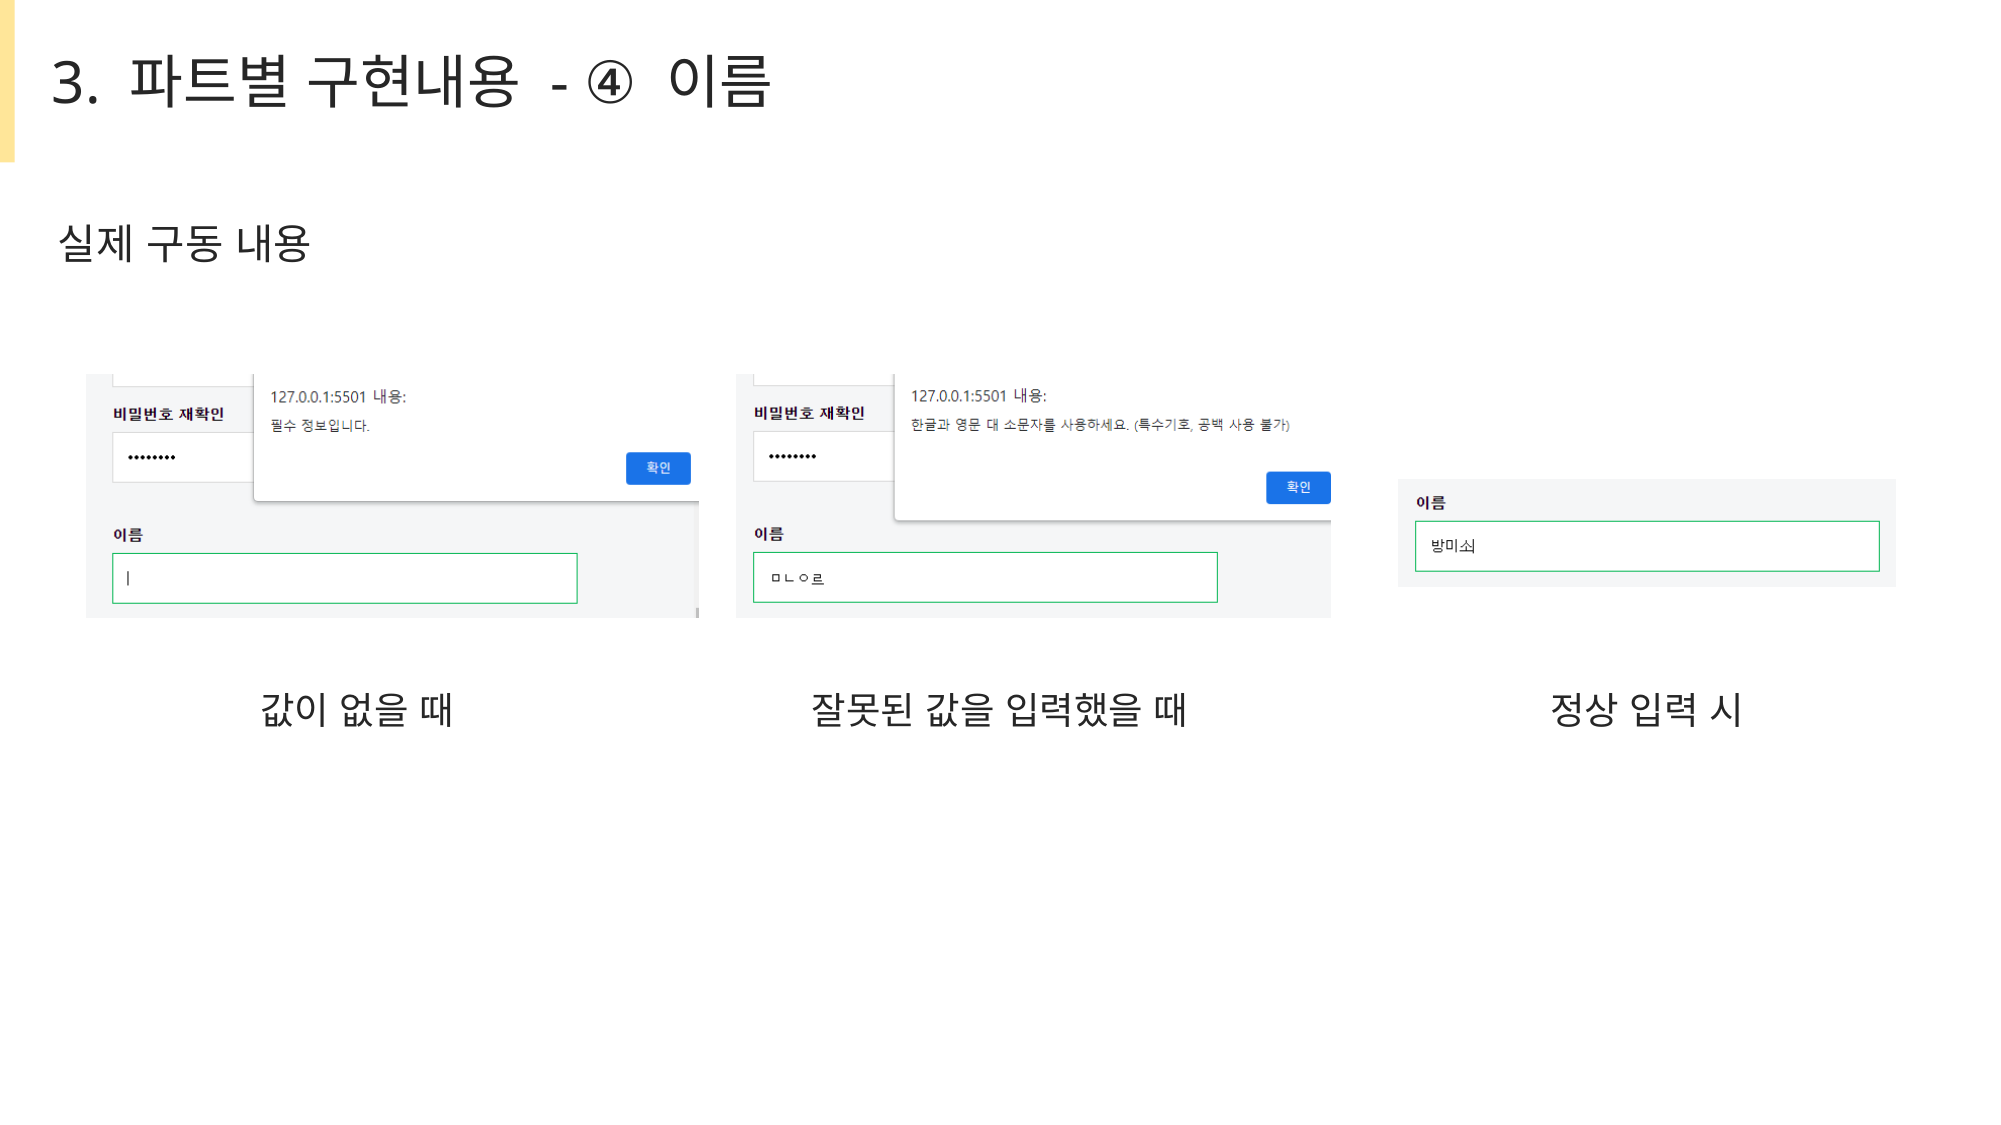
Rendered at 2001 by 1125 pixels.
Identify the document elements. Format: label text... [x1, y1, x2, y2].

picture [1398, 479, 1896, 587]
text_box 실제 구동 내용 [43, 210, 588, 276]
picture [736, 374, 1331, 618]
picture [86, 374, 699, 618]
text_box 값이 없을 때 [179, 657, 536, 740]
text_box 정상 입력 시 [1468, 657, 1826, 740]
text_box 3. 파트별 구현내용 - ④ 이름 [37, 38, 1034, 124]
text_box 잘못된 값을 입력했을 때 [739, 657, 1261, 740]
text_box [0, 0, 16, 163]
